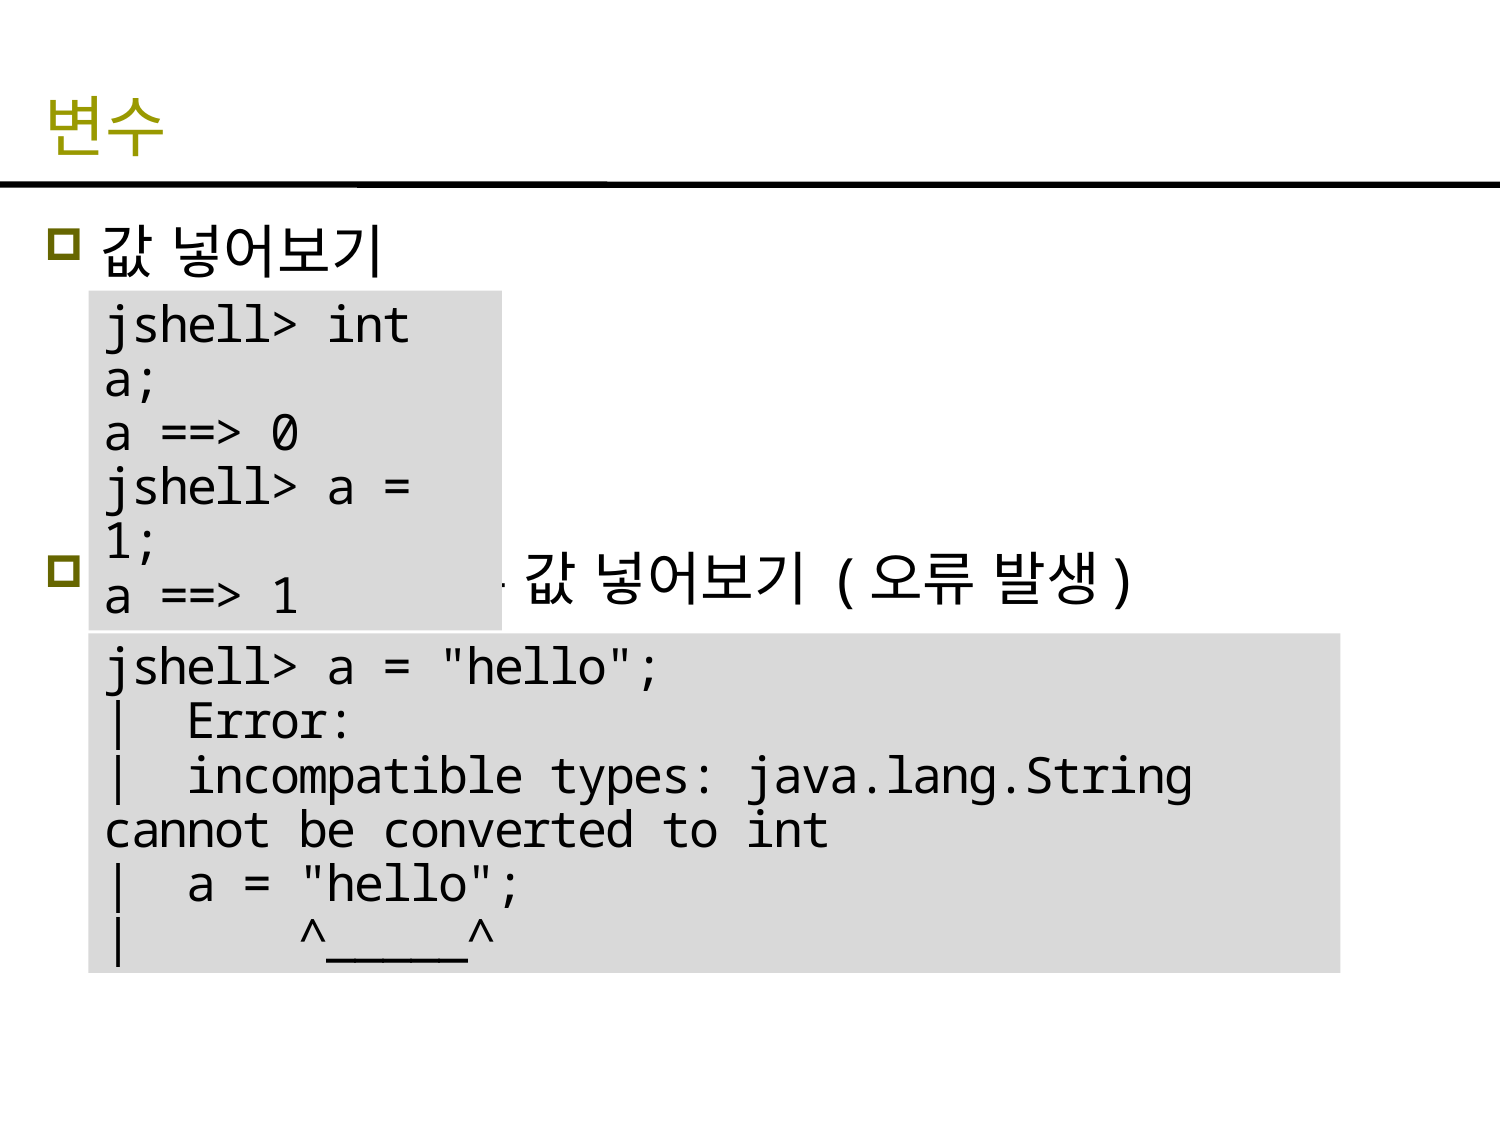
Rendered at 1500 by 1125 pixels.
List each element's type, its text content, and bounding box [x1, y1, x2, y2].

text_box jshell> int a; a ==> 0 jshell> a = 1; a ==> 1 [88, 290, 502, 631]
list 값 넣어보기 변수에 다른 종류 값 넣어보기 (오류 발생) [29, 208, 1471, 1006]
title 변수 [29, 45, 1471, 173]
text_box jshell> a = "hello"; | Error: | incompatible types: java.lang.String cannot be converted to int | a = "hello"; | ^_____^ [88, 633, 1341, 973]
